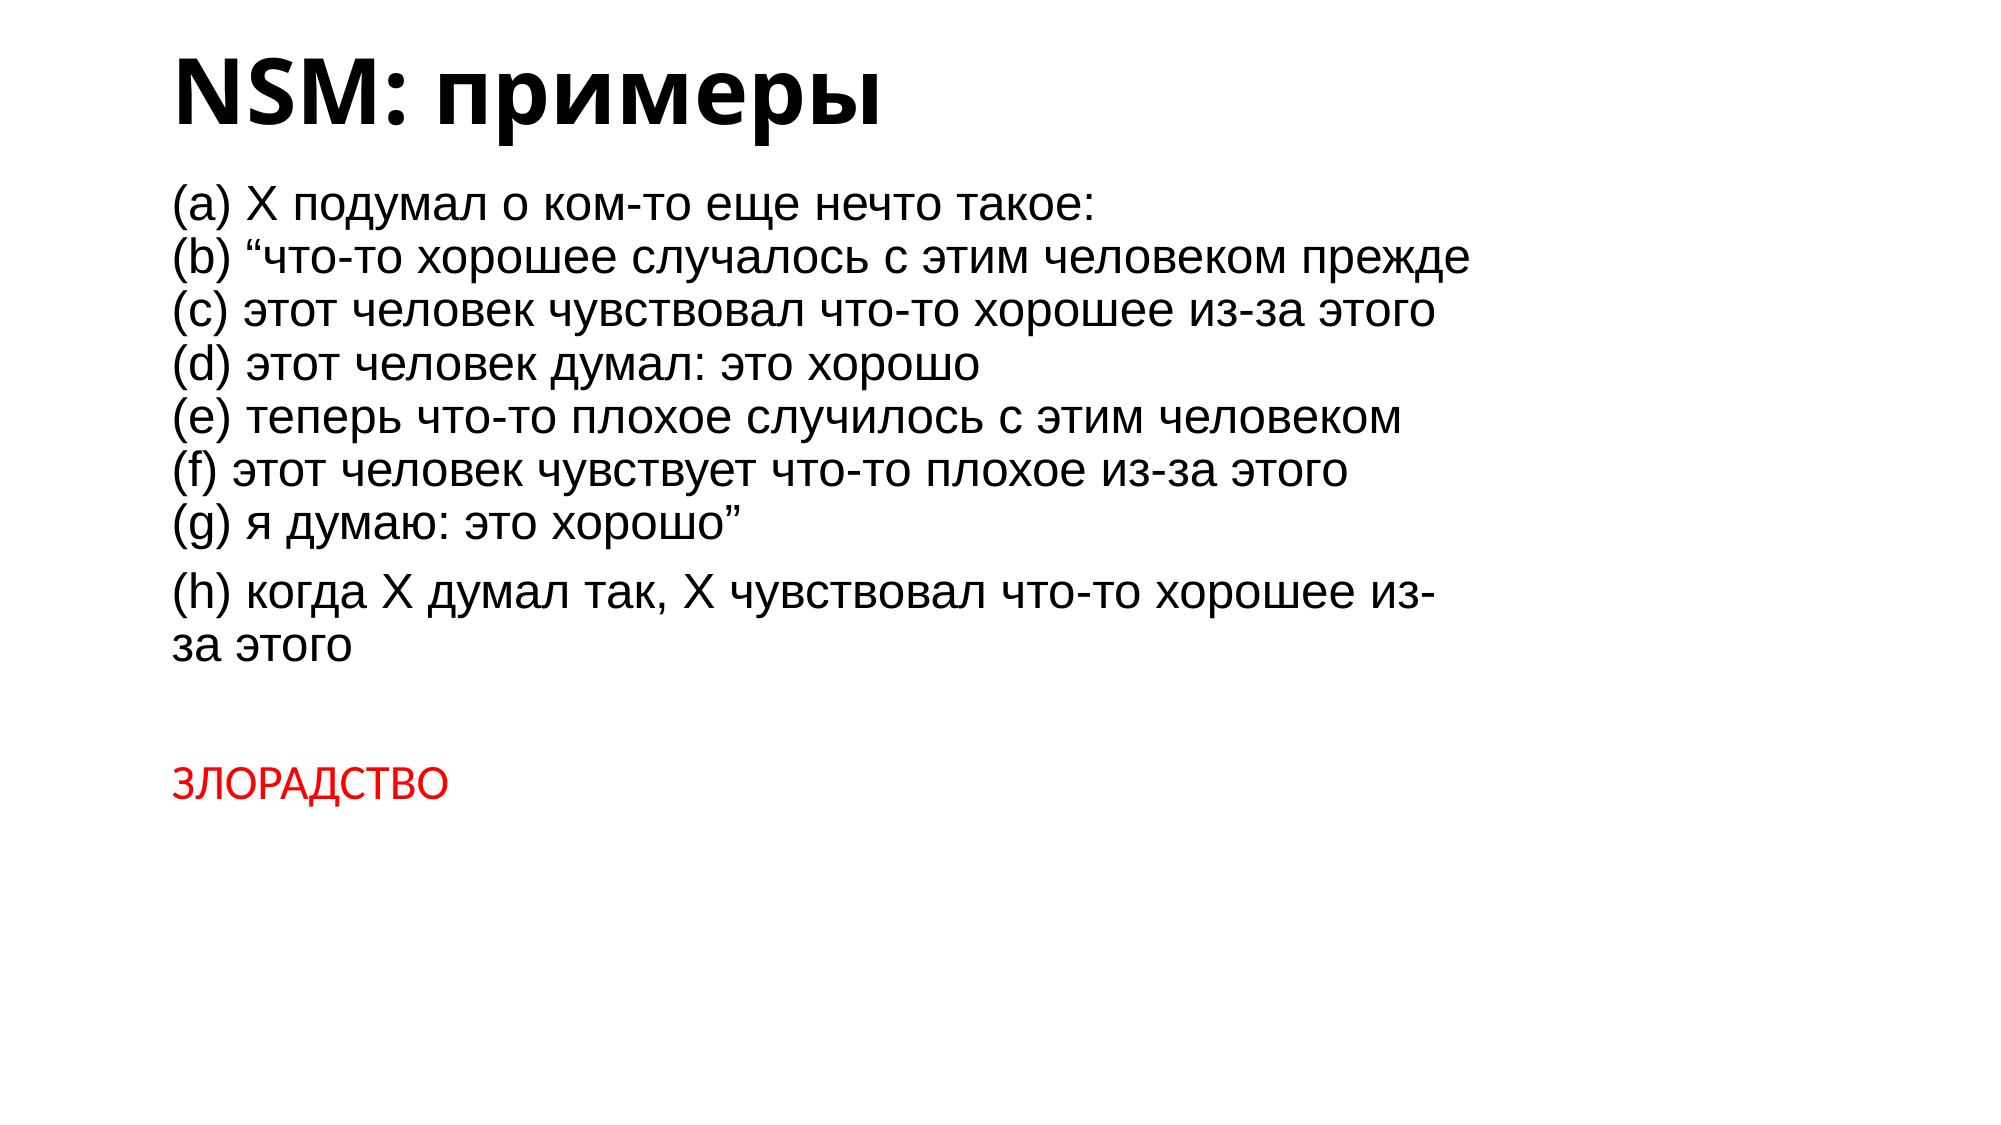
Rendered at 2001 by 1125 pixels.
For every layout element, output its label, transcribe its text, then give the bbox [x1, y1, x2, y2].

title NSM: примеры [156, 0, 1863, 189]
list (a) X подумал о ком-то еще нечто такое: (b) “что-то хорошее случалось с этим человеком прежде (c) этот человек чувствовал что-то хорошее из-за этого (d) этот человек думал: это хорошо (e) теперь что-то плохое случилось с этим человеком (f) этот человек чувствует что-то плохое из-за этого (g) я думаю: это хорошо” (h) когда X думал так, X чувствовал что-то хорошее из-за этого ЗЛОРАДСТВО [156, 170, 1495, 967]
